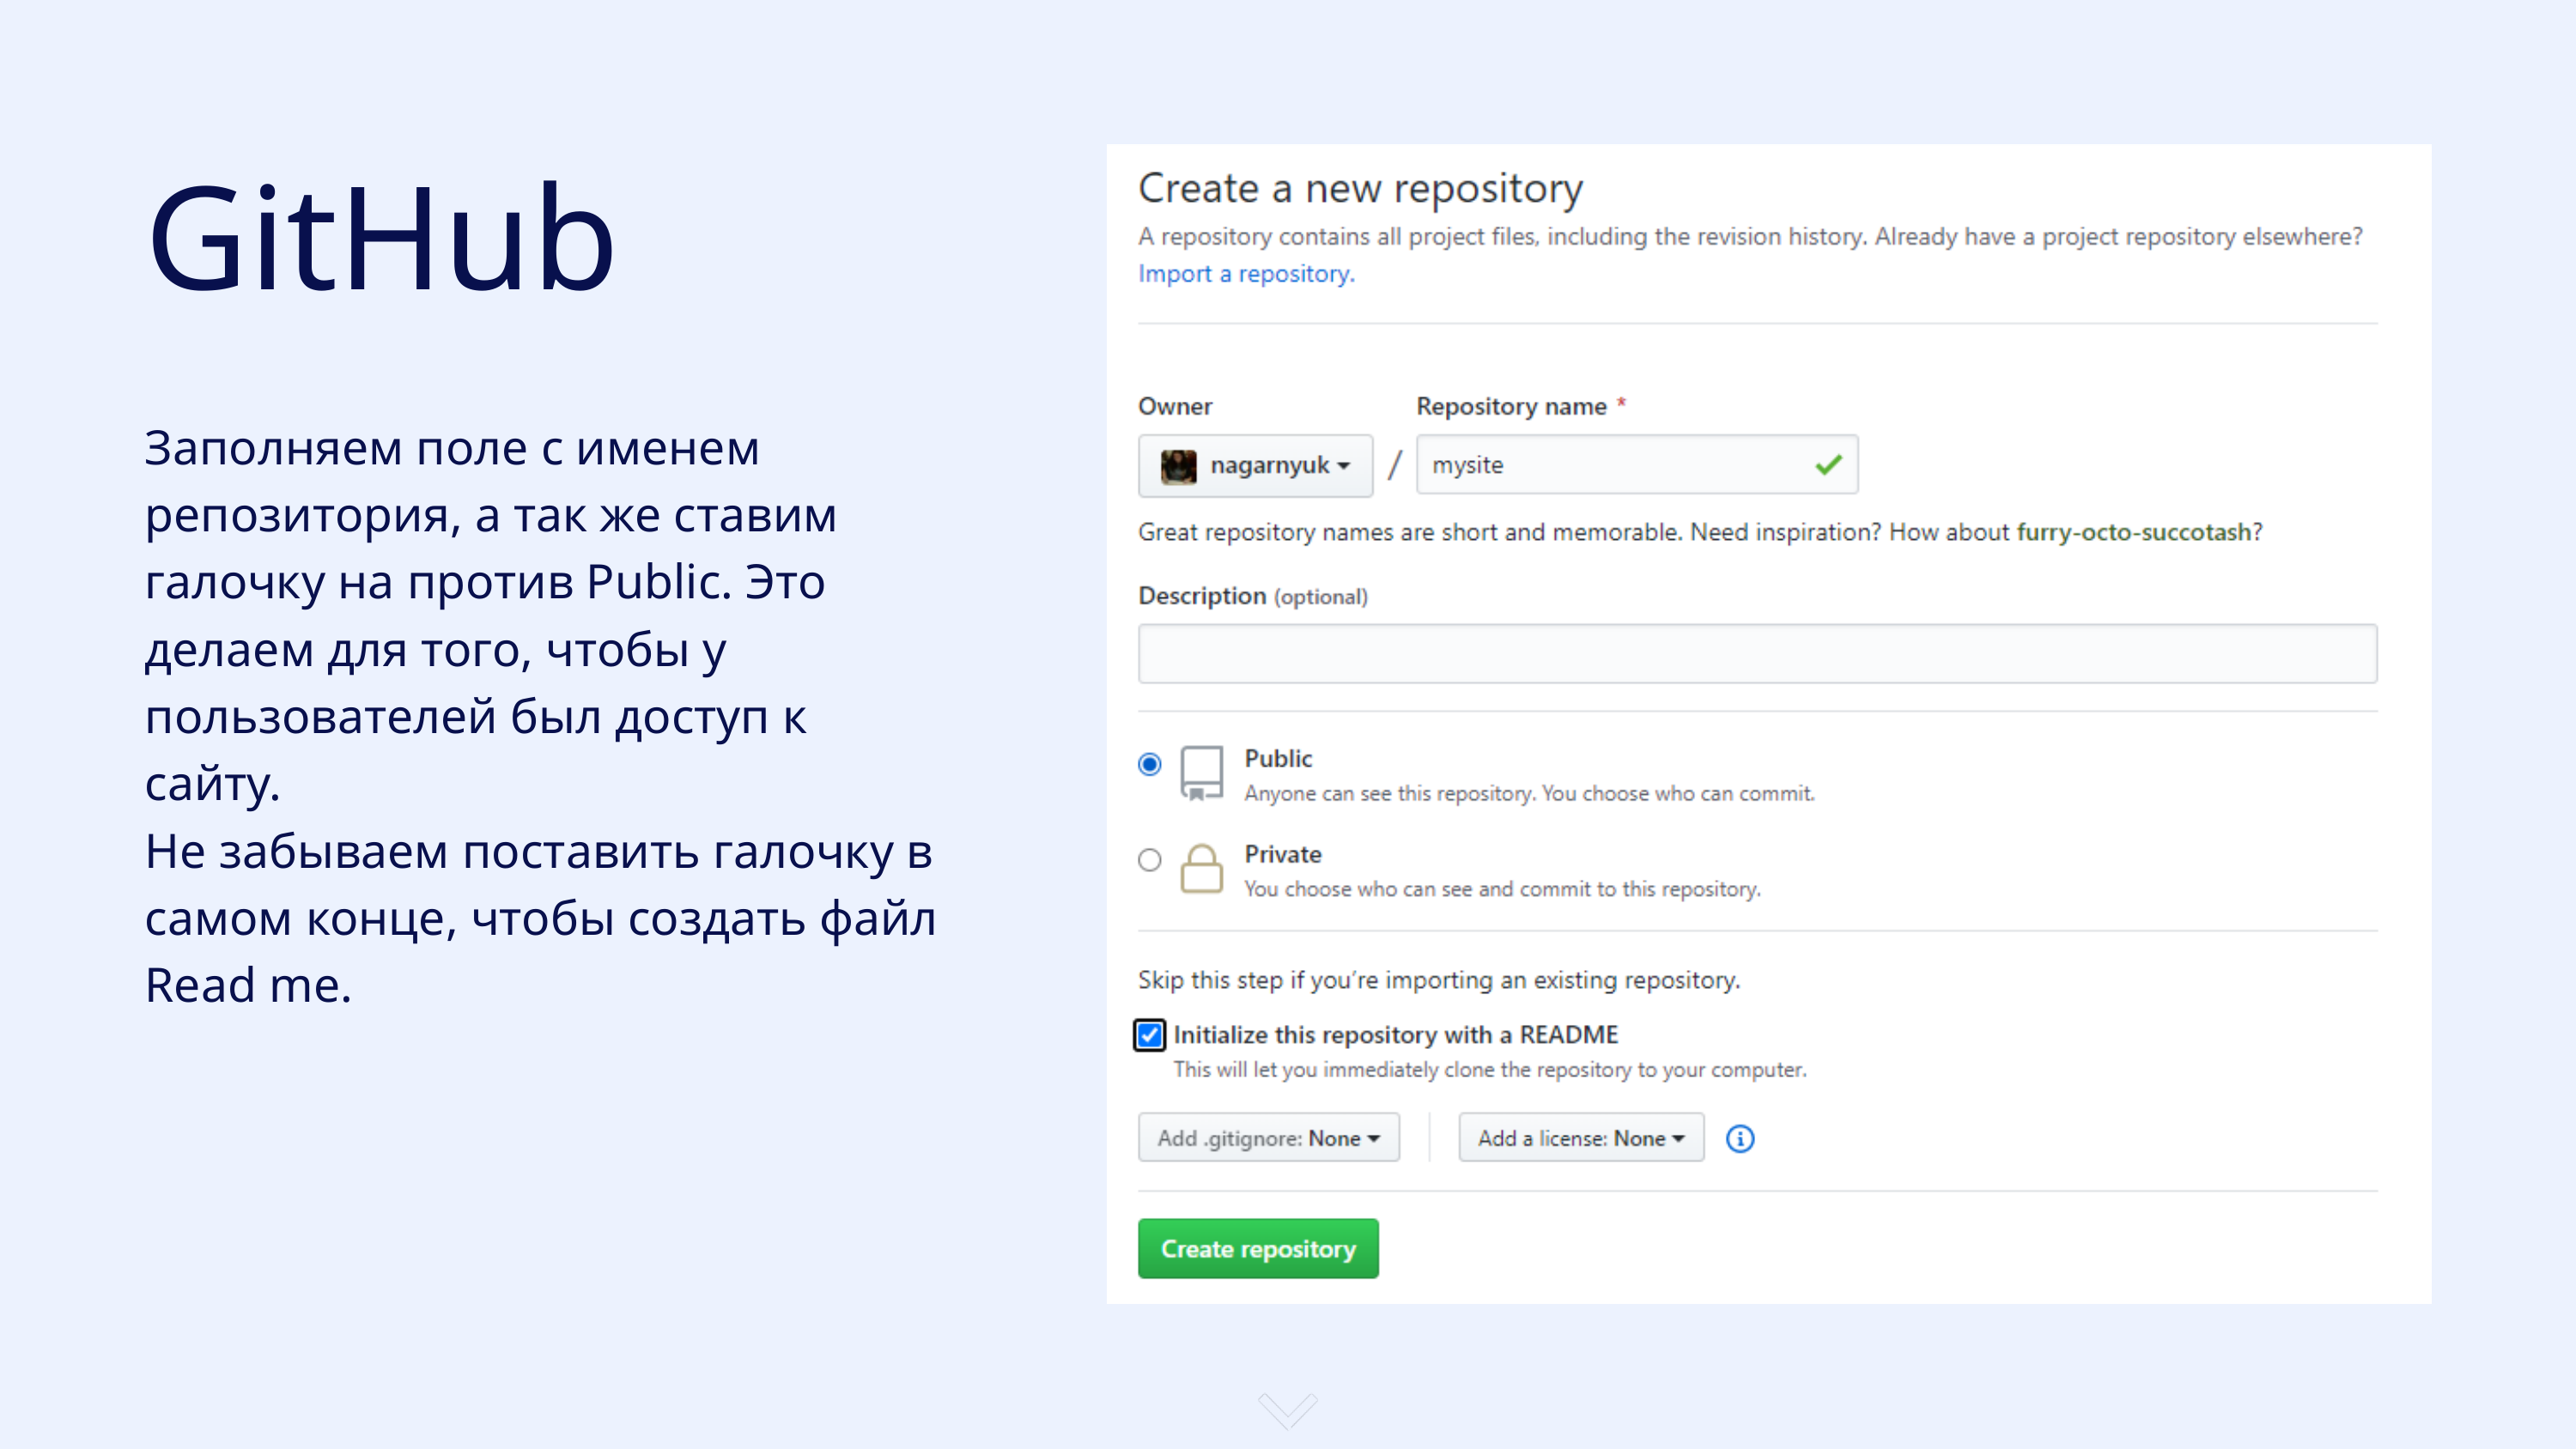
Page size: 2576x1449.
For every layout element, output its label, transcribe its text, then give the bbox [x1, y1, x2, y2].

picture [1107, 144, 2432, 1304]
text_box Заполняем поле с именем репозитория, а так же ставим галочку на против Public. Это делаем для того, чтобы у пользователей был доступ к сайту. Не забываем поставить галочку в самом конце, чтобы создать файл Read me. [144, 406, 945, 1012]
text_box GitHub [144, 137, 2432, 318]
picture [1258, 1380, 1318, 1443]
